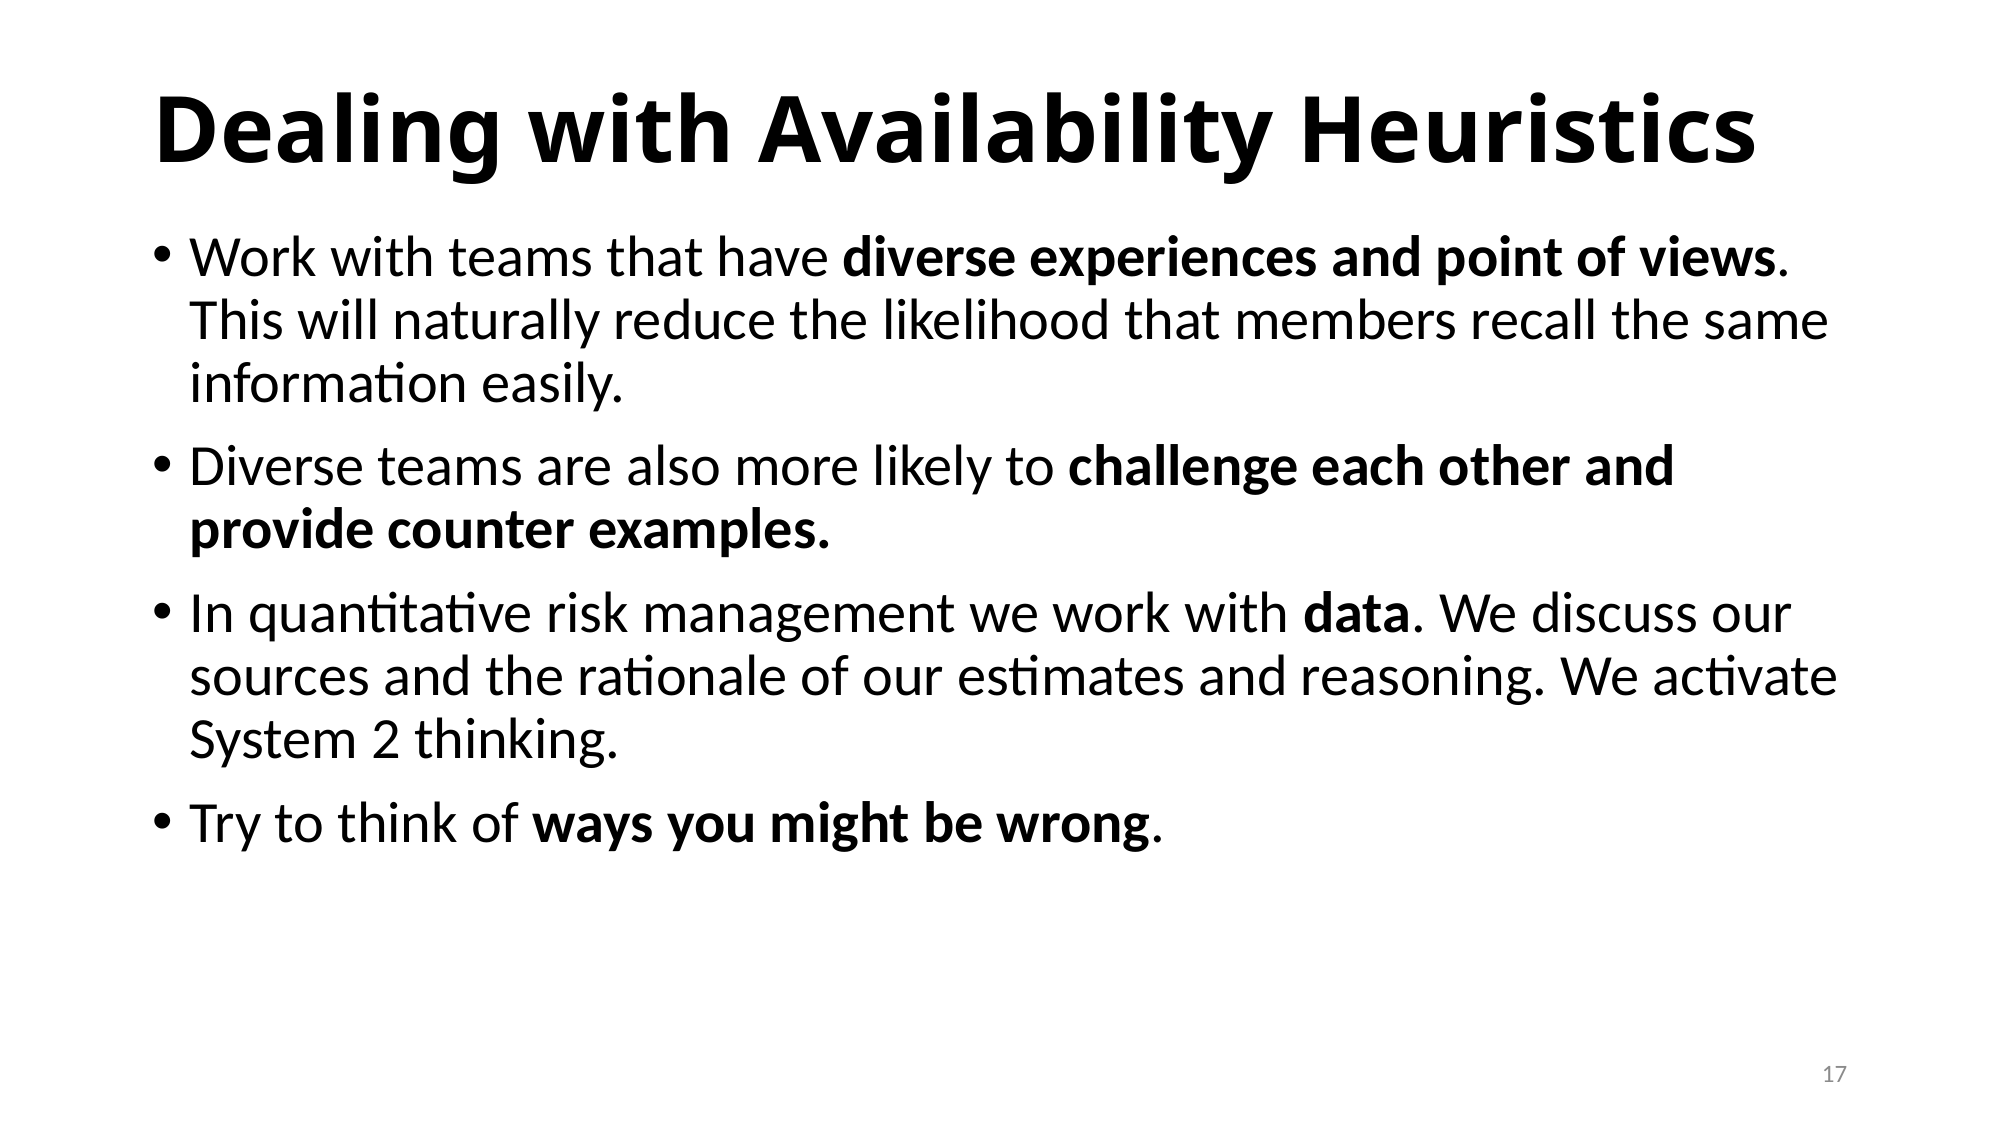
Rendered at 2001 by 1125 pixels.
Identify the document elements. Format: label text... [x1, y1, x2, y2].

slide_number 17 [1412, 1042, 1863, 1103]
list Work with teams that have diverse experiences and point of views. This will naturally reduce the likelihood that members recall the same information easily. Diverse teams are also more likely to challenge each other and provide counter examples. In quantitative risk management we work with data. We discuss our sources and the rationale of our estimates and reasoning. We activate System 2 thinking. Try to think of ways you might be wrong. [137, 218, 1863, 1014]
title Dealing with Availability Heuristics [137, 59, 1863, 207]
